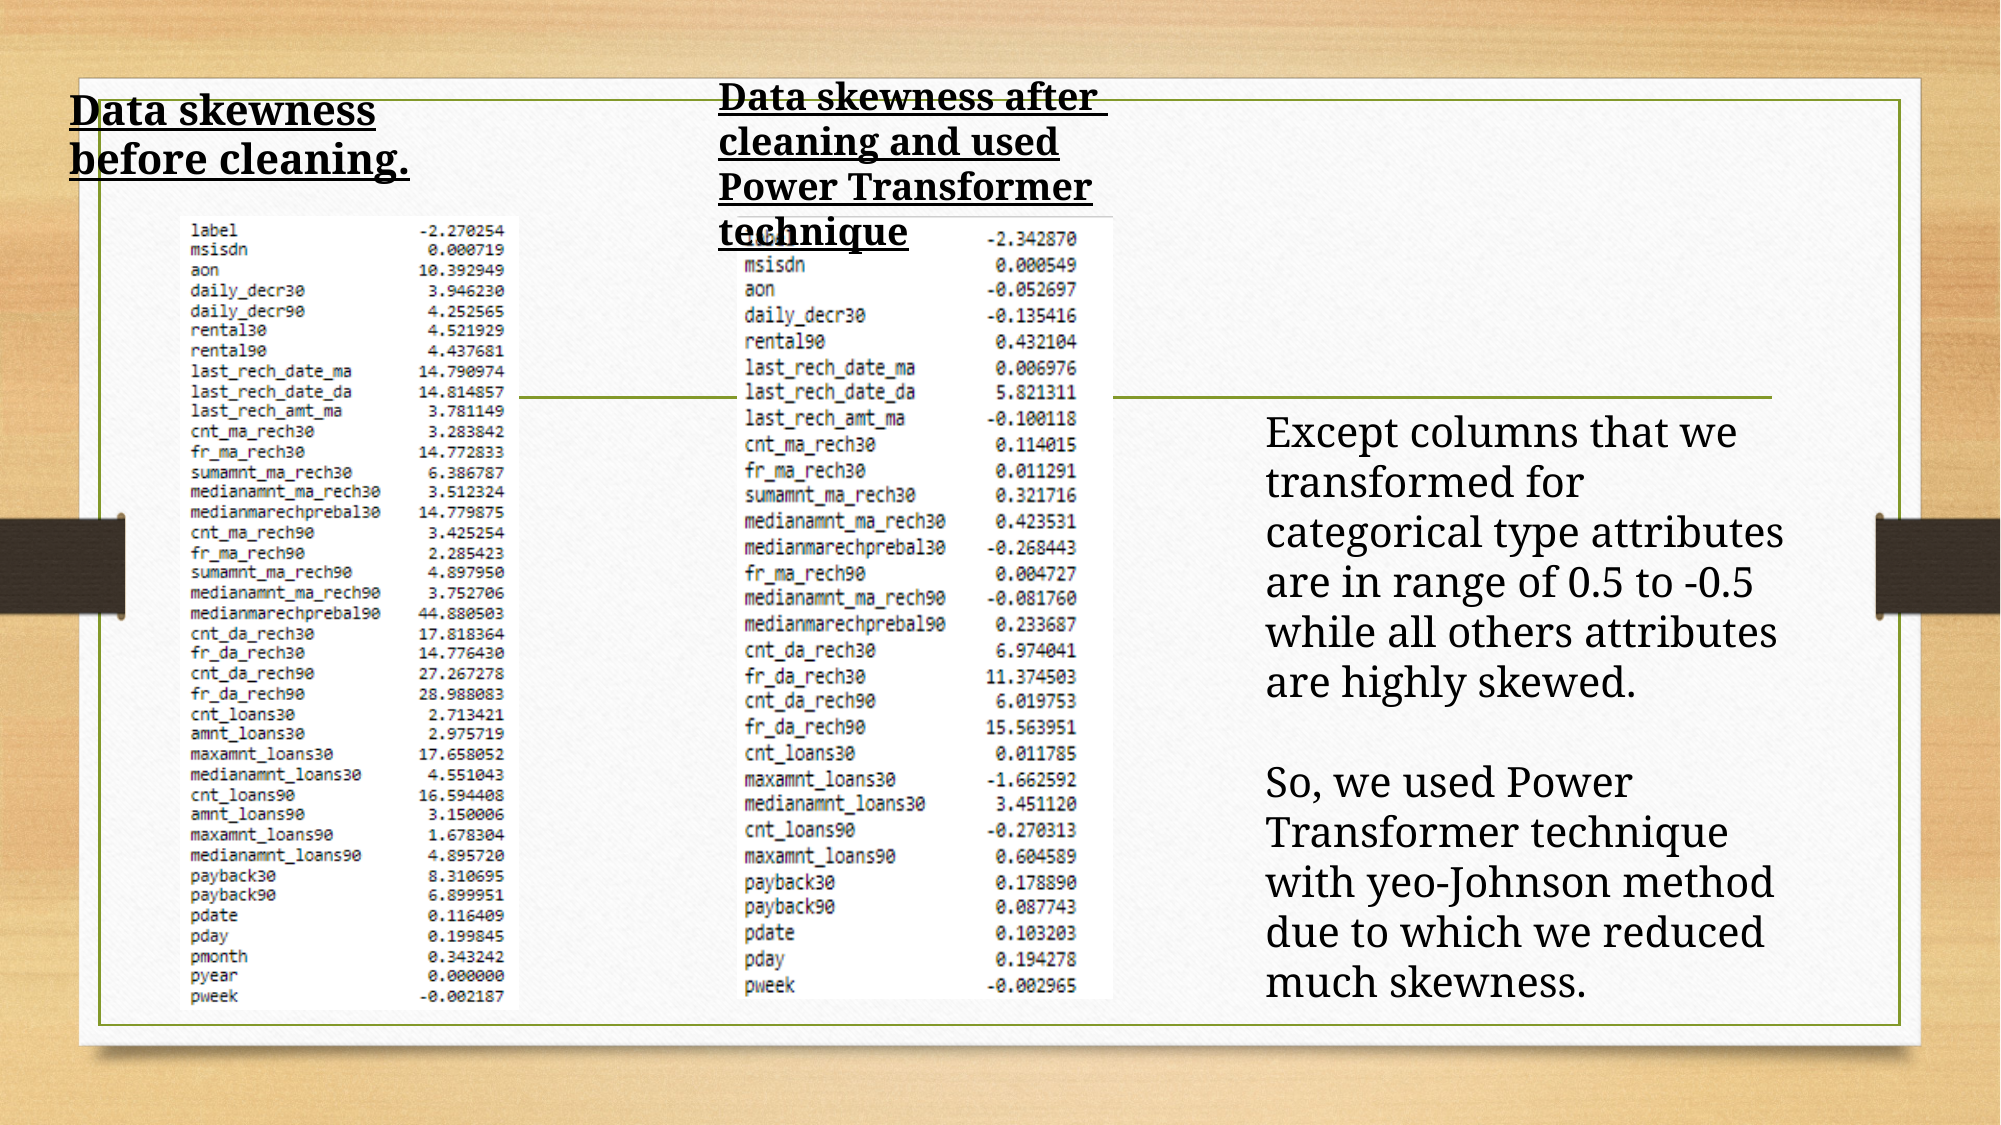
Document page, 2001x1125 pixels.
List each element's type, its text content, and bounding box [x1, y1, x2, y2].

text_box Except columns that we transformed for categorical type attributes are in range of 0.5 to -0.5 while all others attributes are highly skewed. So, we used Power Transformer technique with yeo-Johnson method due to which we reduced much skewness. [1250, 398, 1822, 1013]
text_box Data skewness before cleaning. [54, 76, 497, 191]
picture [0, 0, 2001, 1125]
text_box Data skewness after cleaning and used Power Transformer technique [703, 65, 1146, 260]
